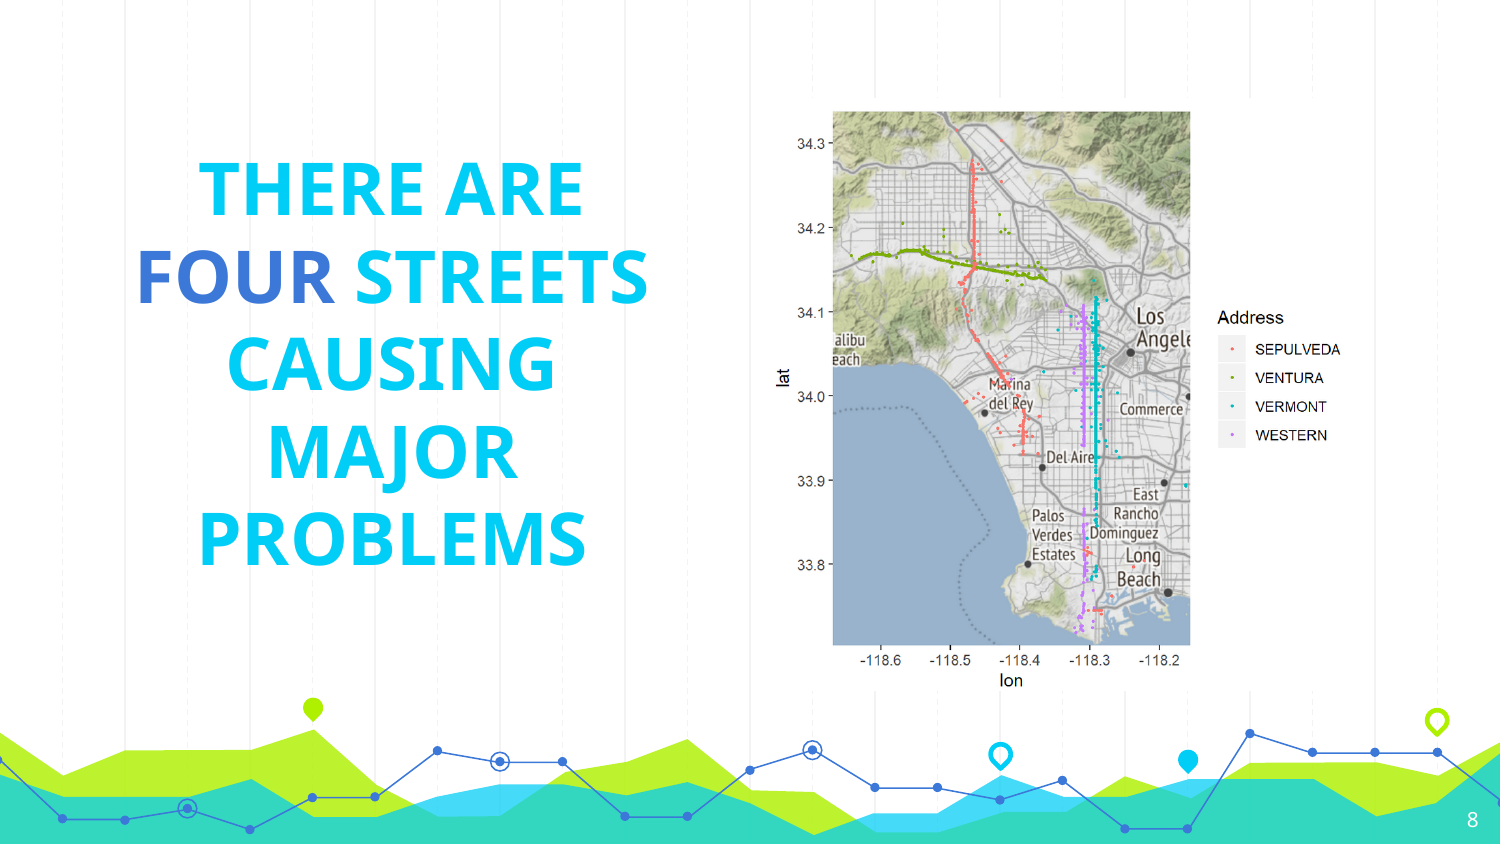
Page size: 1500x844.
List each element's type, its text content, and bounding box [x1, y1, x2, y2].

picture [759, 98, 1344, 691]
slide_number 8 [1403, 791, 1494, 844]
title THERE ARE FOUR STREETS CAUSING MAJOR PROBLEMS [111, 214, 673, 596]
